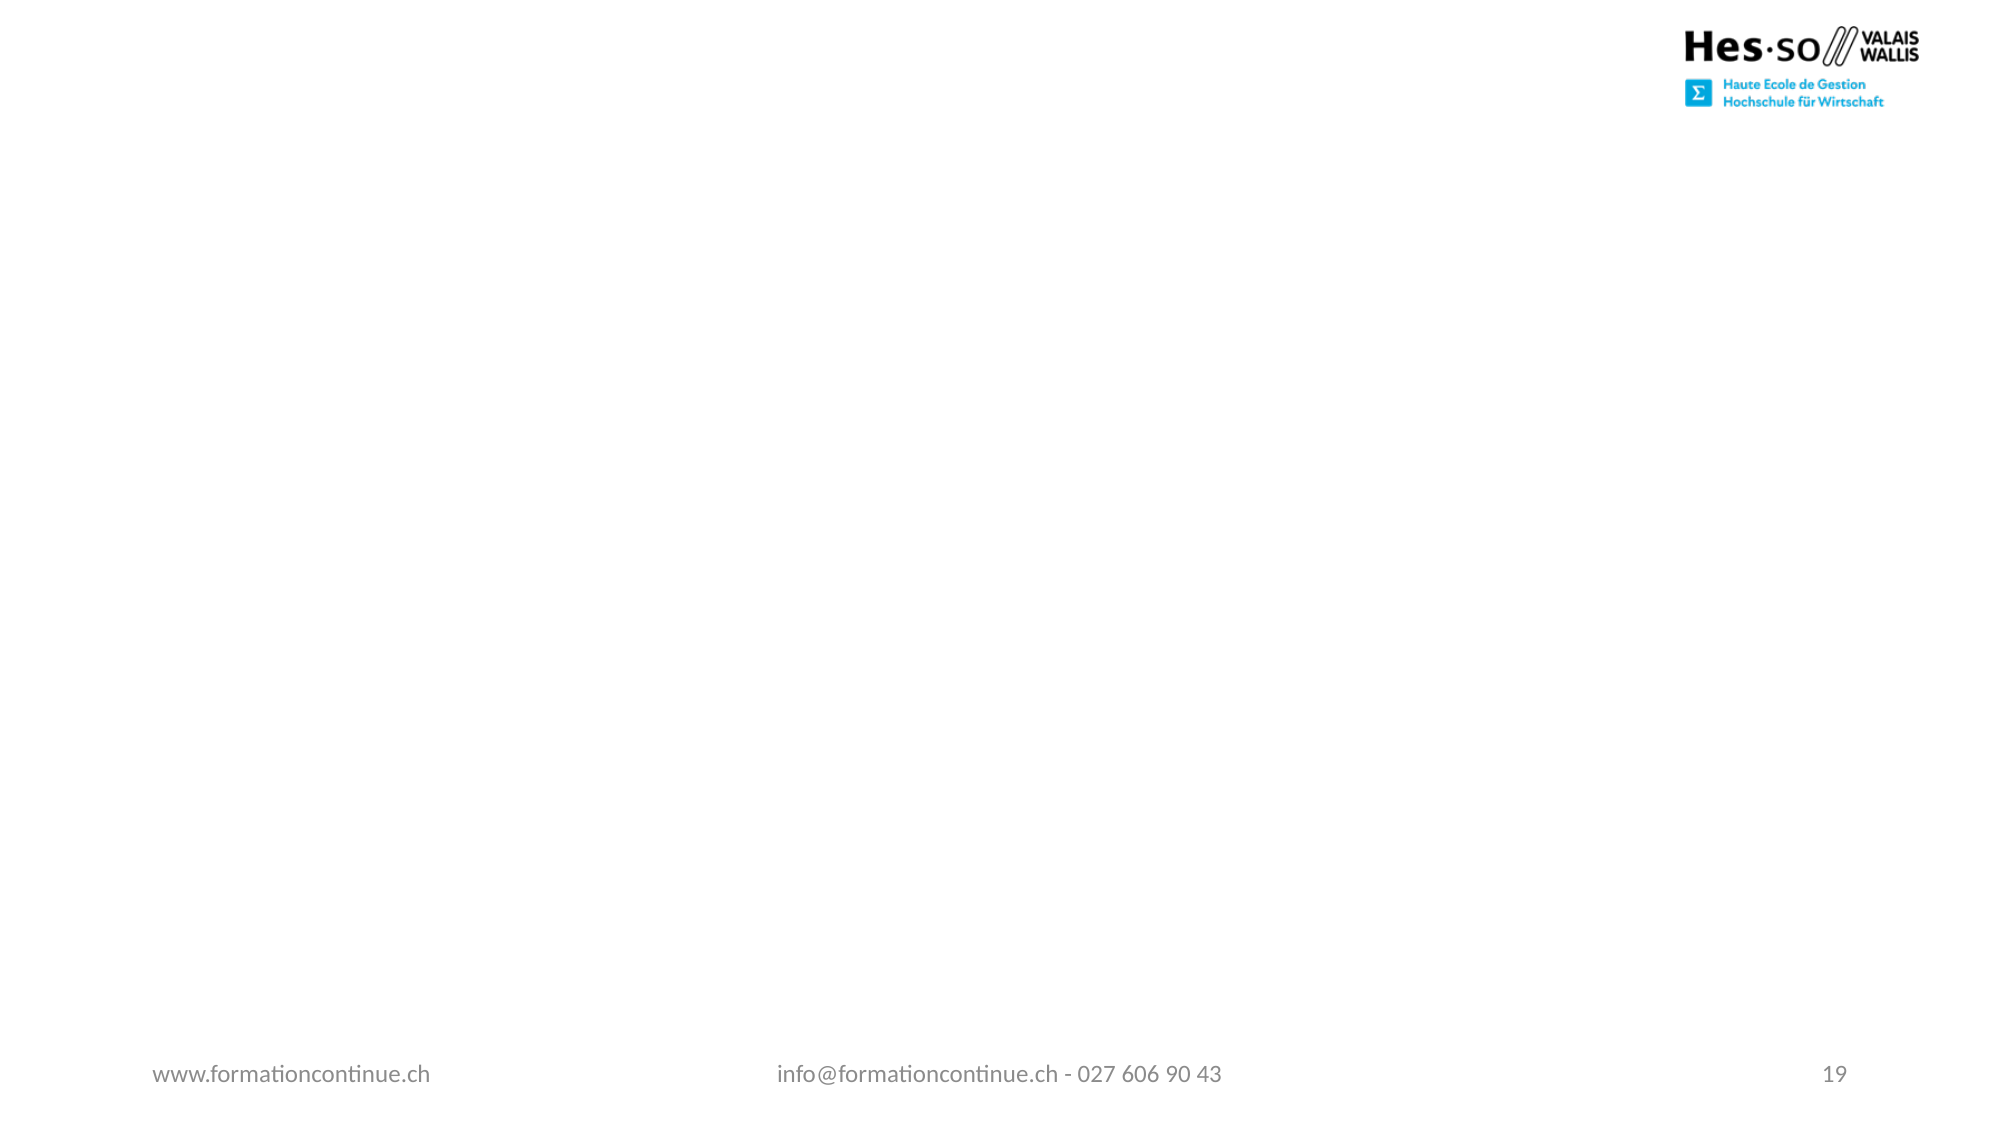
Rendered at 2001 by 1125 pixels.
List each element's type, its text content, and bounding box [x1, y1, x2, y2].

slide_number www.formationcontinue.ch [137, 1042, 588, 1103]
picture [1693, 86, 1704, 100]
footer info@formationcontinue.ch - 027 606 90 43 [662, 1042, 1338, 1103]
picture [1685, 26, 1919, 107]
slide_number 19 [1412, 1042, 1863, 1103]
